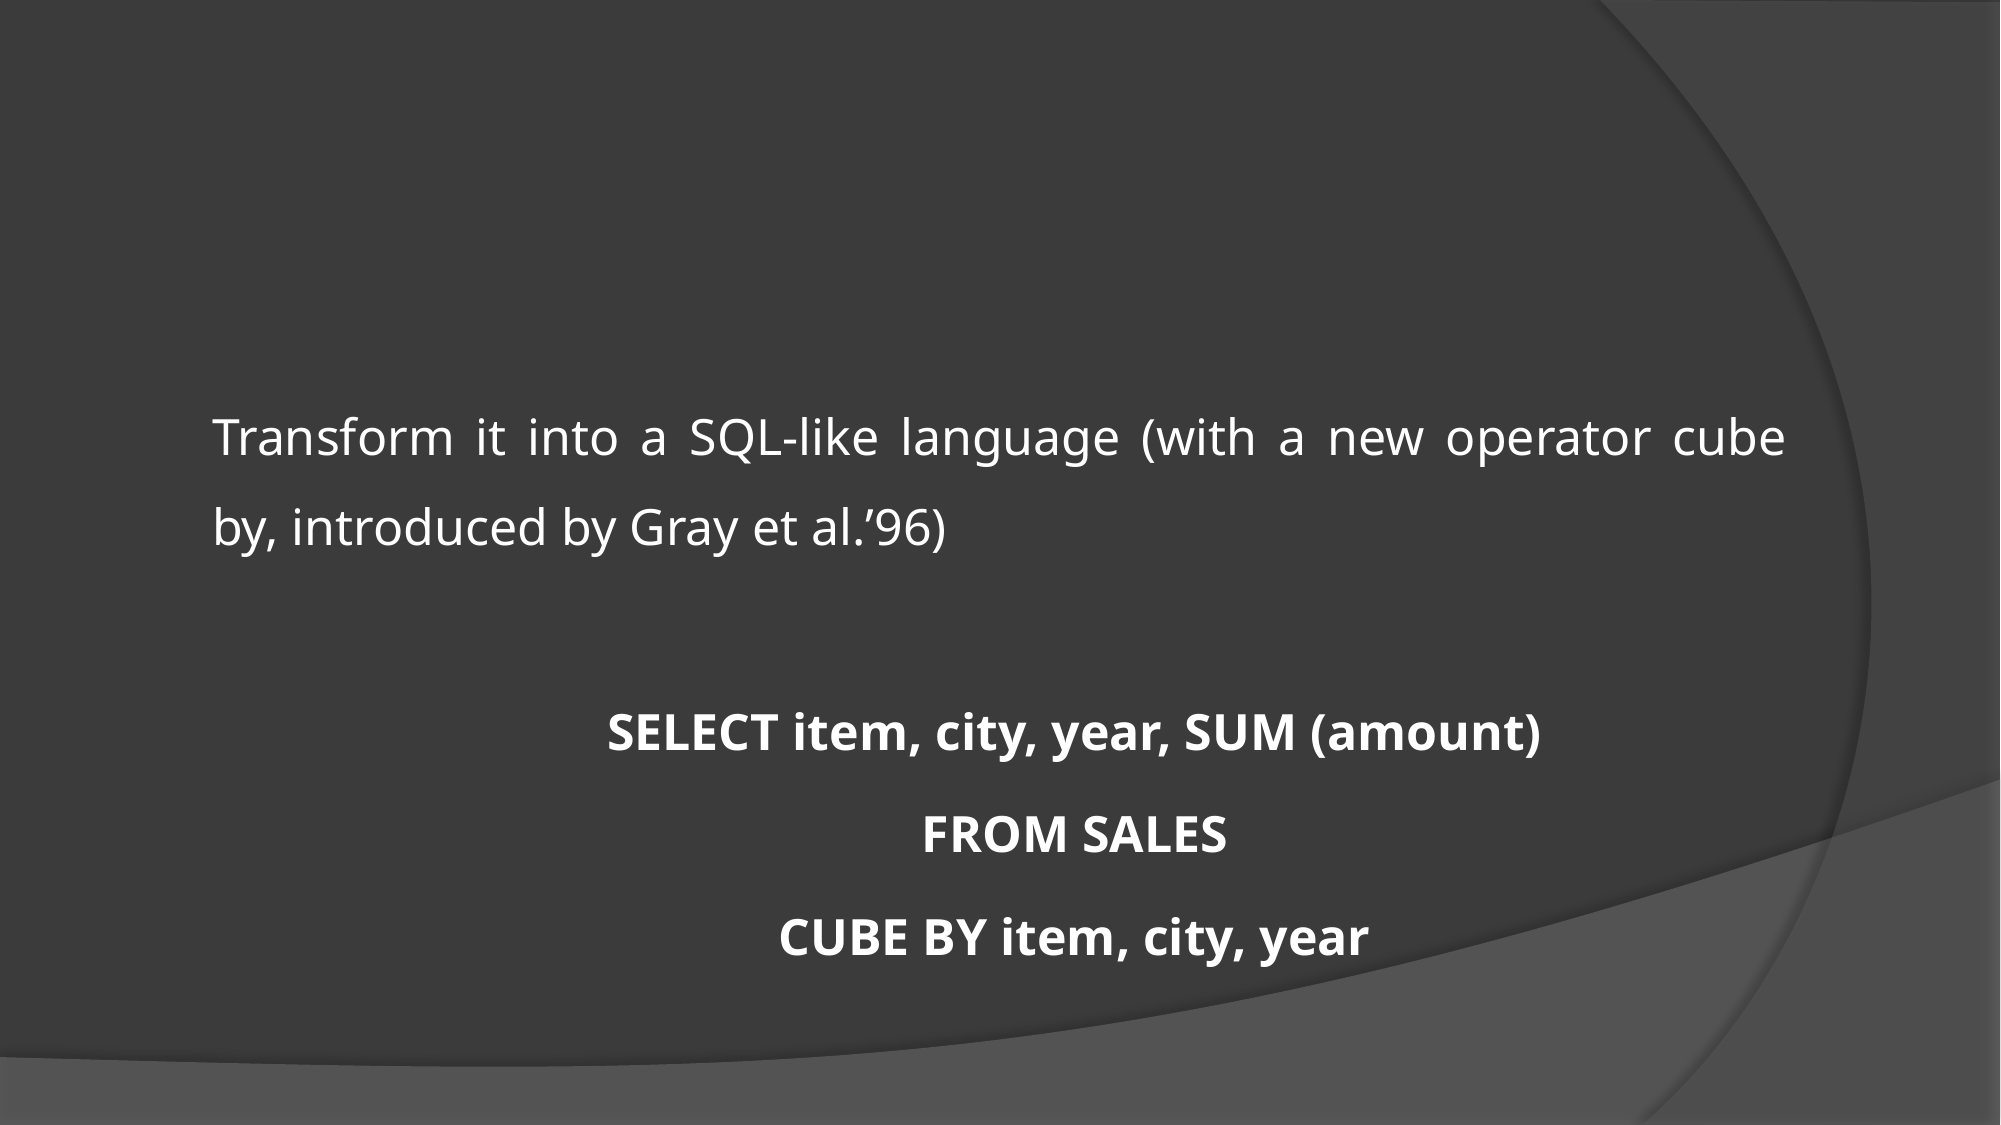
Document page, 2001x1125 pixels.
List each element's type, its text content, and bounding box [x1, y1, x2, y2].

text_box Transform it into a SQL-like language (with a new operator cube by, introduced by Gray et al.’96) SELECT item, city, year, SUM (amount) FROM SALES CUBE BY item, city, year [197, 367, 1803, 973]
